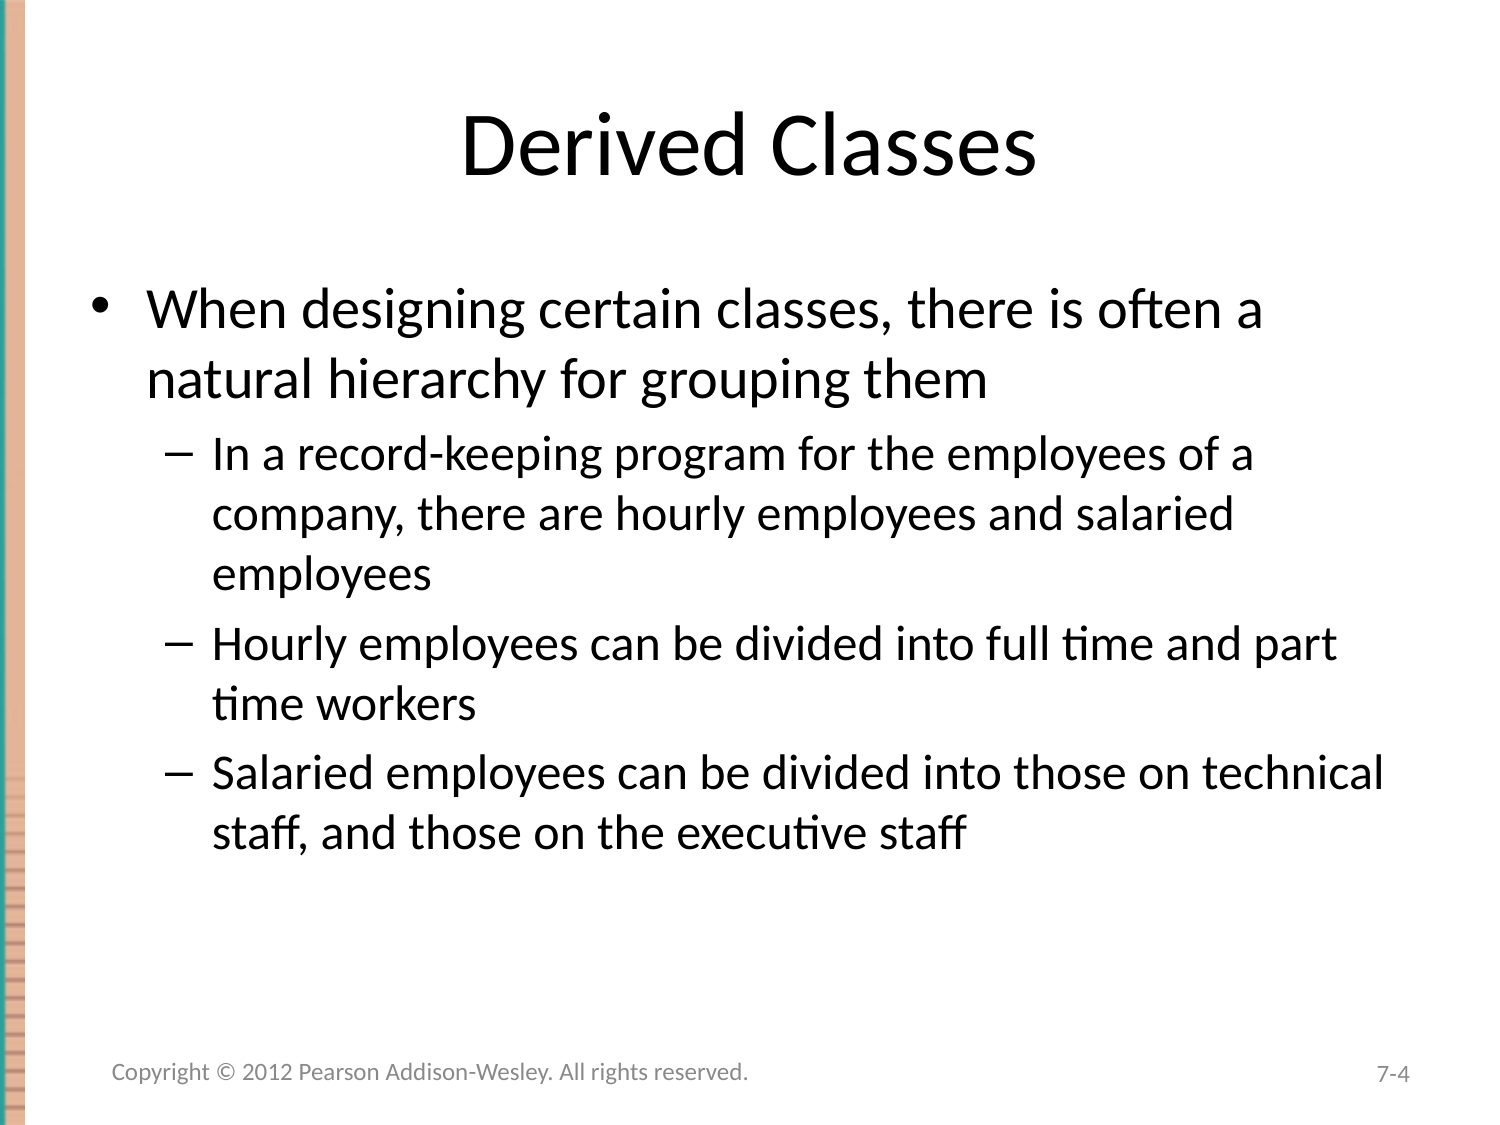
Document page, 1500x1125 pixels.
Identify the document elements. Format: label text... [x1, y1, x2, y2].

list When designing certain classes, there is often a natural hierarchy for grouping them In a record-keeping program for the employees of a company, there are hourly employees and salaried employees Hourly employees can be divided into full time and part time workers Salaried employees can be divided into those on technical staff, and those on the executive staff [74, 262, 1426, 1006]
footer Copyright © 2012 Pearson Addison-Wesley. All rights reserved. [75, 1040, 788, 1100]
picture [0, 0, 25, 1125]
slide_number 7-4 [1074, 1042, 1425, 1103]
title Derived Classes [74, 44, 1426, 233]
